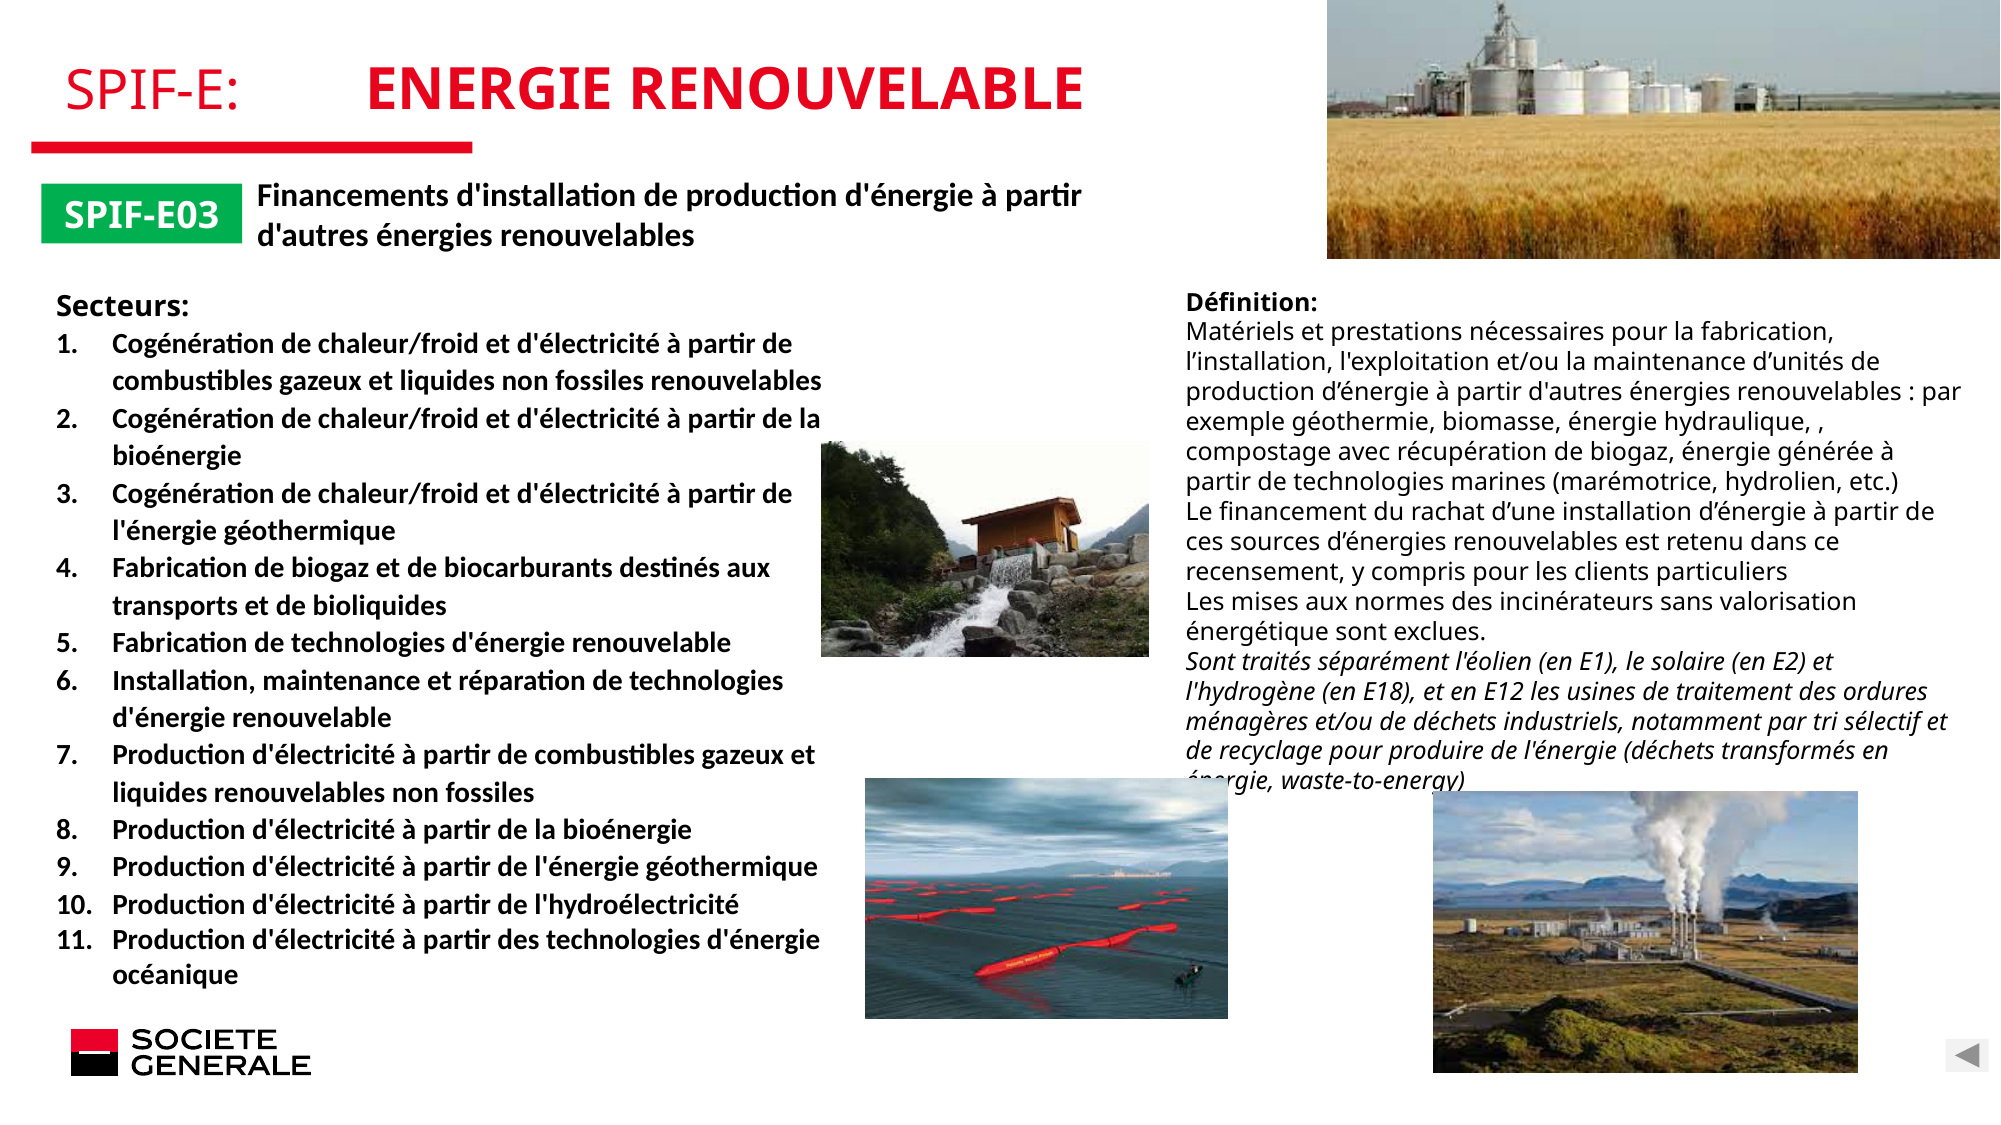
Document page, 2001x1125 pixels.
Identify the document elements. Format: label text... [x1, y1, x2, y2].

text_box SPIF-E03 [41, 183, 242, 244]
text_box Financements d'installation de production d'énergie à partir d'autres énergies renouvelables [242, 165, 1127, 261]
picture [1326, 0, 2000, 260]
picture [1433, 790, 1858, 1074]
text_box Secteurs: Cogénération de chaleur/froid et d'électricité à partir de combustibles gazeux et liquides non fossiles renouvelables Cogénération de chaleur/froid et d'électricité à partir de la bioénergie Cogénération de chaleur/froid et d'électricité à partir de l'énergie géothermique Fabrication de biogaz et de biocarburants destinés aux transports et de bioliquides Fabrication de technologies d'énergie renouvelable Installation, maintenance et réparation de technologies d'énergie renouvelable Production d'électricité à partir de combustibles gazeux et liquides renouvelables non fossiles Production d'électricité à partir de la bioénergie Production d'électricité à partir de l'énergie géothermique Production d'électricité à partir de l'hydroélectricité Production d'électricité à partir des technologies d'énergie océanique [41, 279, 852, 998]
text_box Définition: Matériels et prestations nécessaires pour la fabrication, l’installation, l'exploitation et/ou la maintenance d’unités de production d’énergie à partir d'autres énergies renouvelables : par exemple géothermie, biomasse, énergie hydraulique, , compostage avec récupération de biogaz, énergie générée à partir de technologies marines (marémotrice, hydrolien, etc.) Le financement du rachat d’une installation d’énergie à partir de ces sources d’énergies renouvelables est retenu dans ce recensement, y compris pour les clients particuliers Les mises aux normes des incinérateurs sans valorisation énergétique sont exclues. Sont traités séparément l'éolien (en E1), le solaire (en E2) et l'hydrogène (en E18), et en E12 les usines de traitement des ordures ménagères et/ou de déchets industriels, notamment par tri sélectif et de recyclage pour produire de l'énergie (déchets transformés en énergie, waste-to-energy) [1170, 278, 1982, 803]
title Spif-e: Energie Renouvelable [65, 65, 1321, 120]
text_box [1945, 1038, 1989, 1072]
picture [820, 441, 1149, 658]
picture [865, 778, 1228, 1020]
